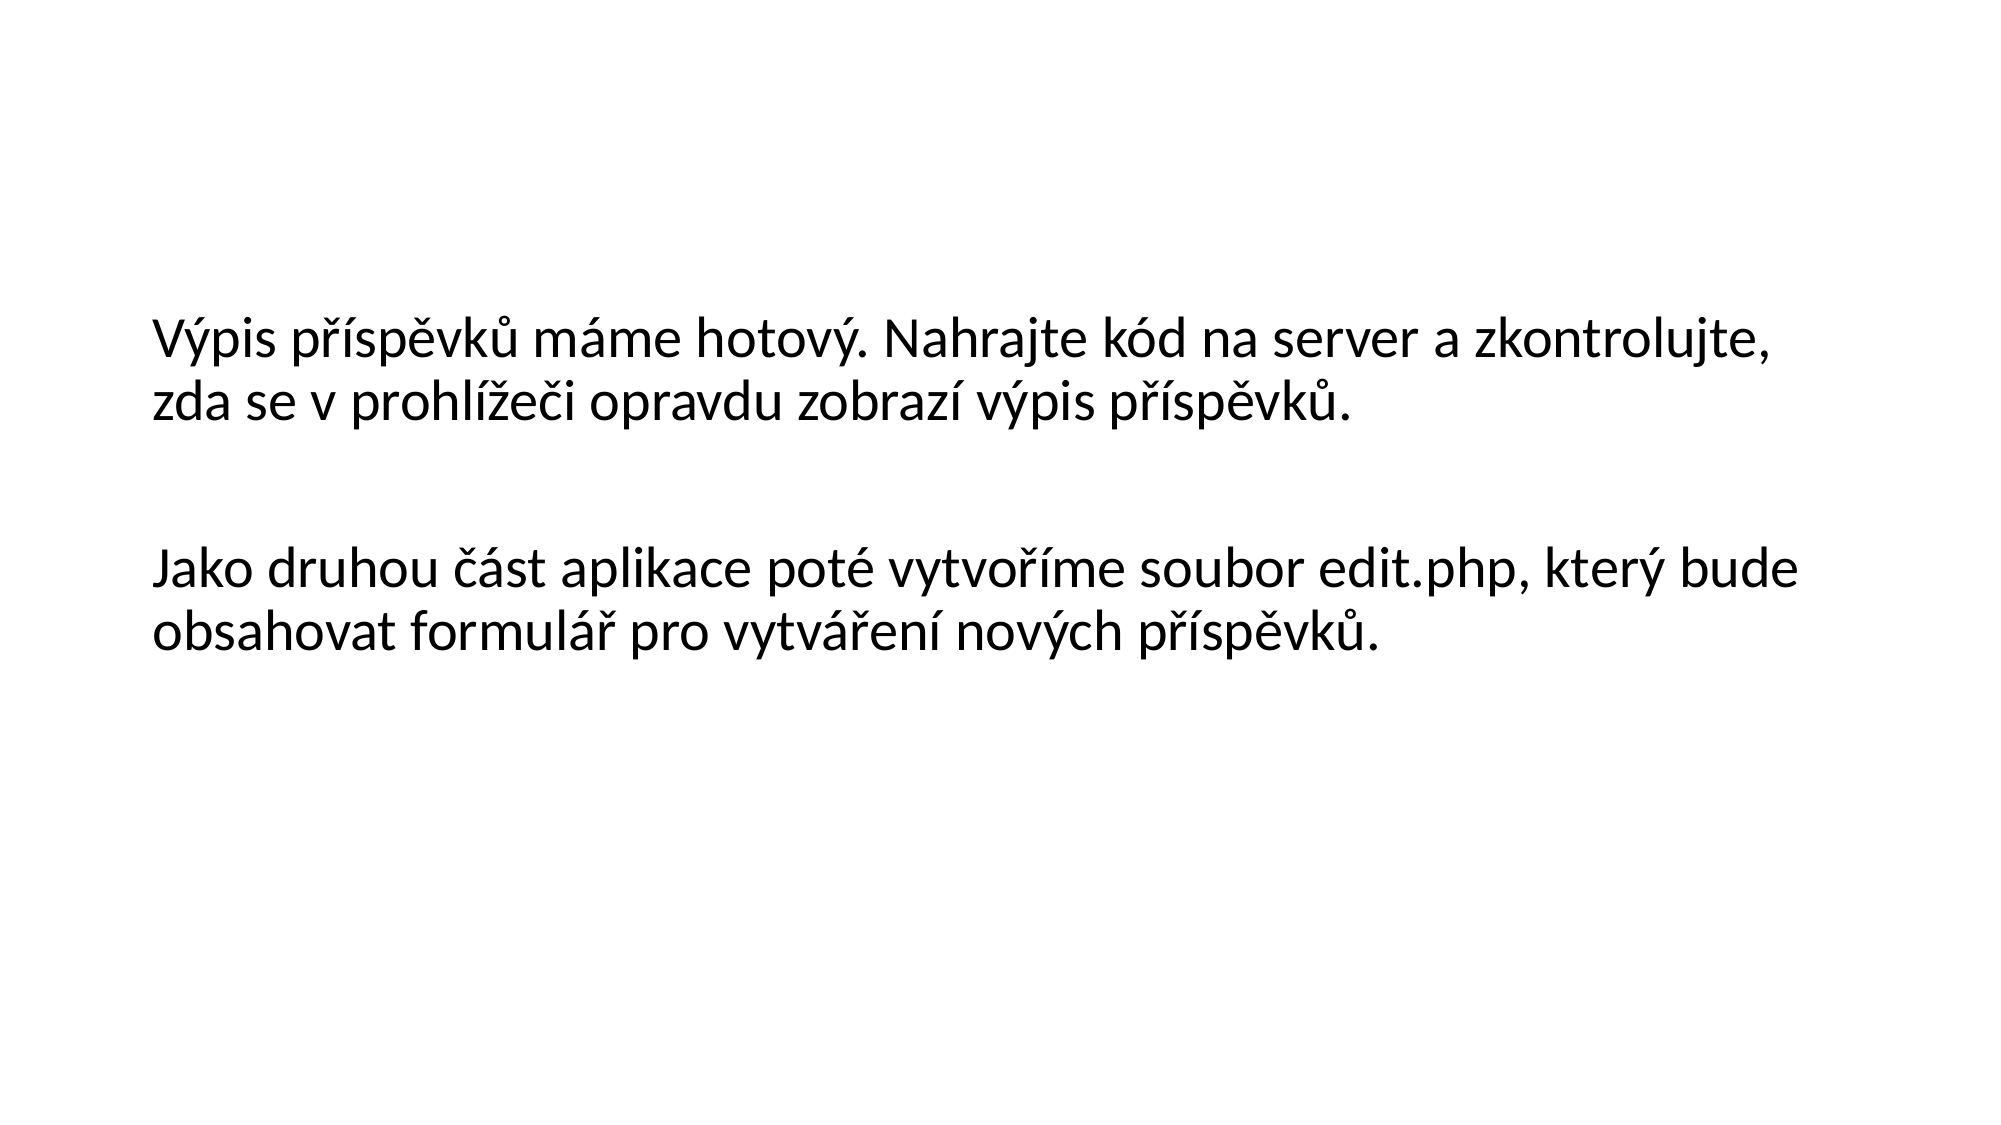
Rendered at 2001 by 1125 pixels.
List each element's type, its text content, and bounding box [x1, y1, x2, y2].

list Výpis příspěvků máme hotový. Nahrajte kód na server a zkontrolujte, zda se v prohlížeči opravdu zobrazí výpis příspěvků. Jako druhou část aplikace poté vytvoříme soubor edit.php, který bude obsahovat formulář pro vytváření nových příspěvků. [137, 299, 1863, 1014]
